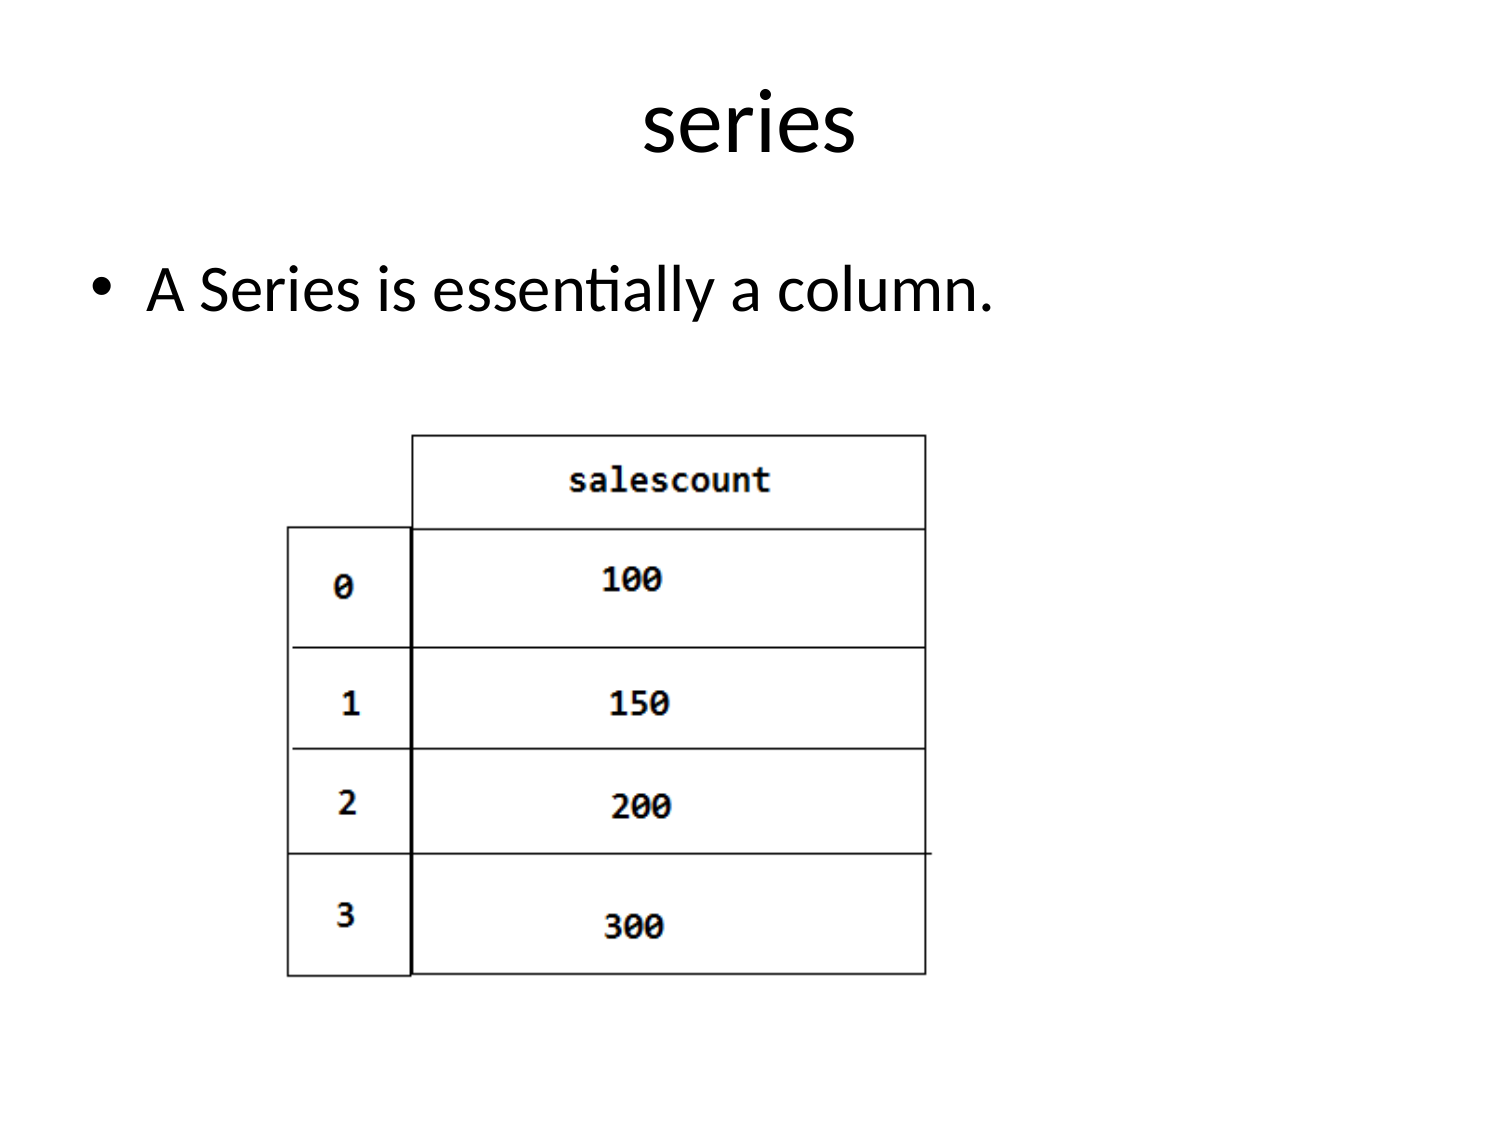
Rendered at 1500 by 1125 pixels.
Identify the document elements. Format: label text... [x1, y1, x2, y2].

picture [174, 376, 976, 1026]
title series [75, 45, 1425, 188]
list A Series is essentially a column. [75, 237, 1425, 980]
